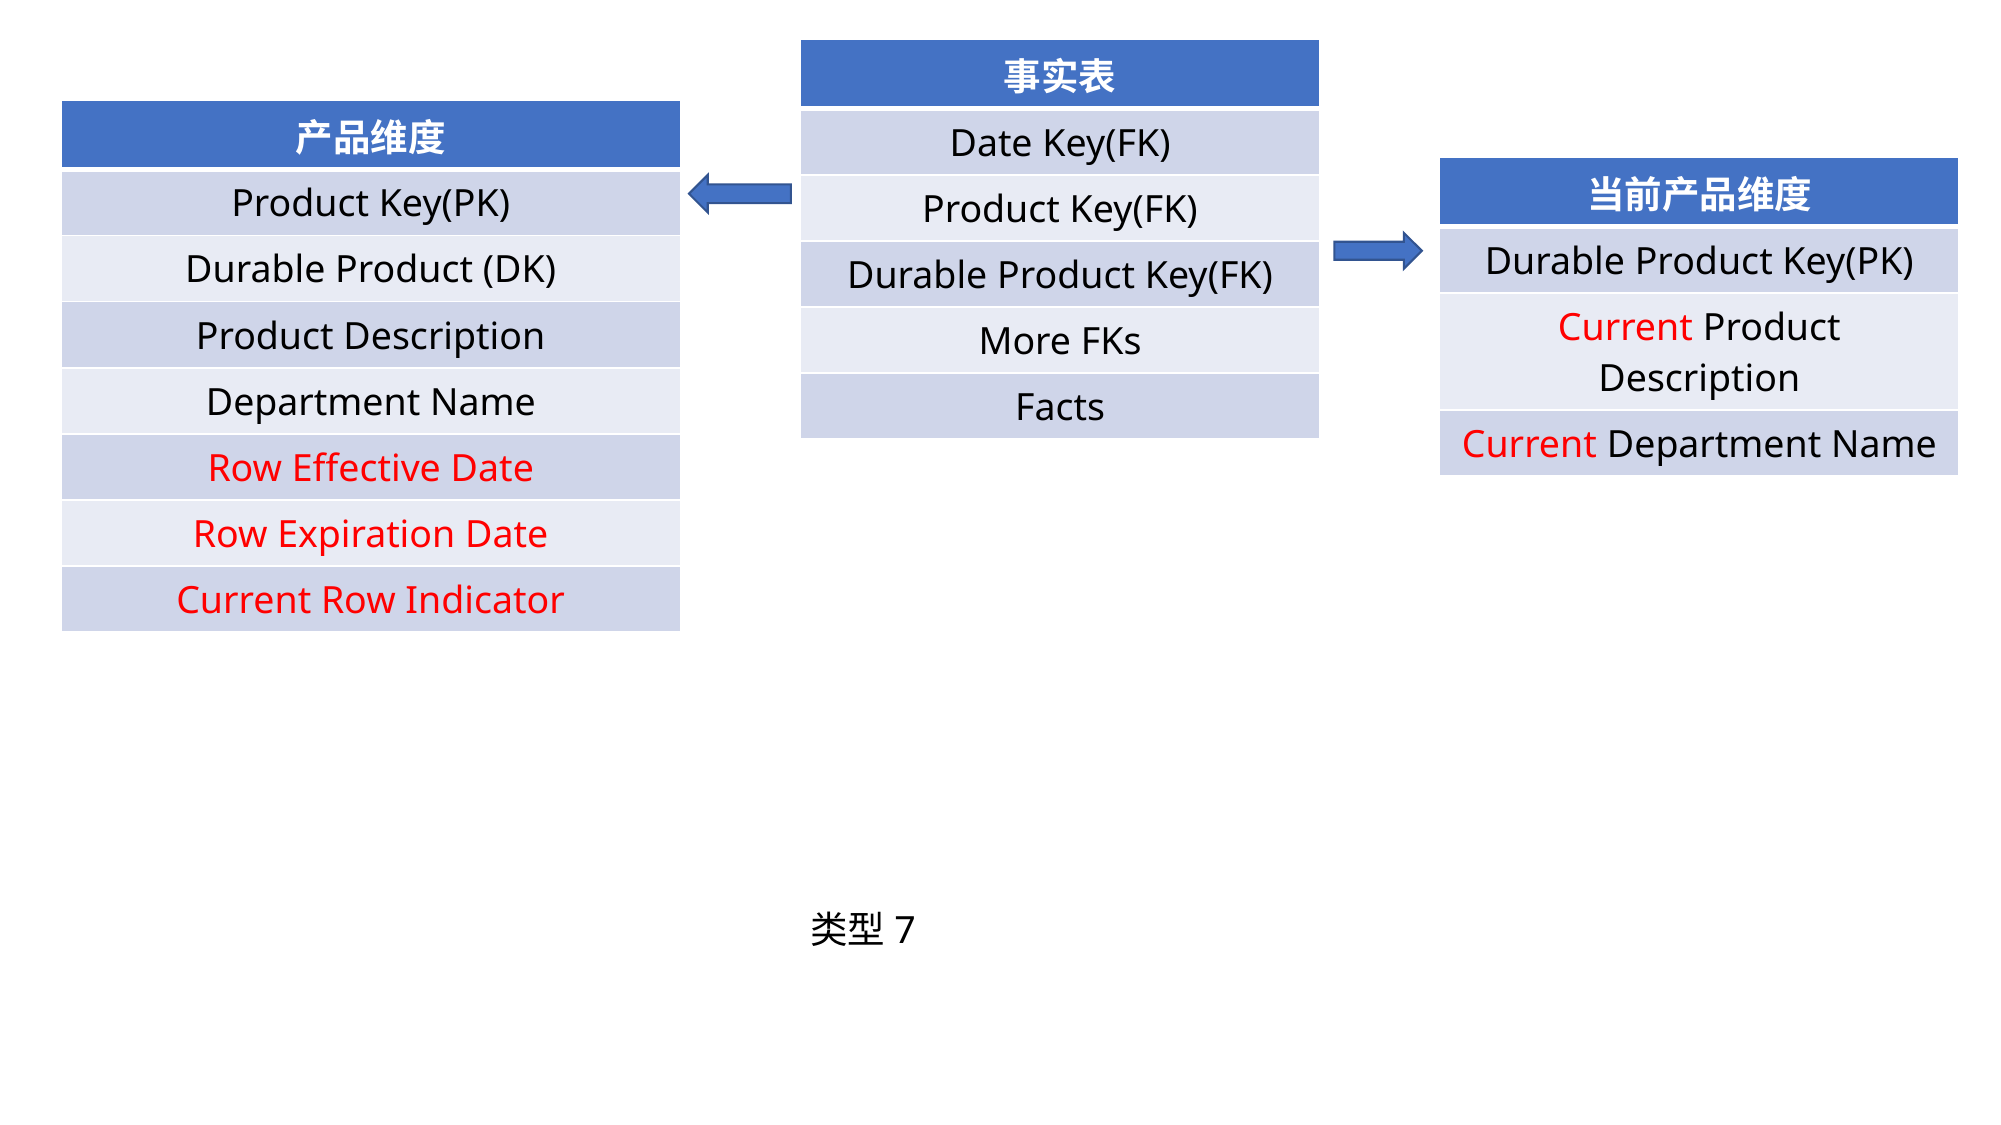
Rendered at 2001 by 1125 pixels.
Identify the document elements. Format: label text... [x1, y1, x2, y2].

table_cell Product Key(PK) [62, 172, 680, 235]
table_cell More FKs [801, 308, 1319, 372]
table_cell Durable Product Key(FK) [801, 242, 1319, 306]
table_cell Facts [801, 374, 1319, 438]
table_cell Product Description [62, 302, 680, 367]
table_cell Current Product Description [1440, 294, 1958, 409]
text_box [687, 172, 792, 215]
table_header 事实表 [801, 40, 1319, 106]
table_cell Durable Product (DK) [62, 236, 680, 301]
table_cell Row Effective Date [62, 435, 680, 499]
table_cell Department Name [62, 369, 680, 433]
table_cell Current Row Indicator [62, 567, 680, 631]
table_cell Durable Product Key(PK) [1440, 229, 1958, 292]
table_header 产品维度 [62, 101, 680, 167]
table_cell Date Key(FK) [801, 111, 1319, 174]
text_box 类型7 [795, 898, 931, 959]
text_box [1333, 230, 1424, 272]
table_header 当前产品维度 [1440, 158, 1958, 224]
table_cell Current Department Name [1440, 411, 1958, 475]
table_cell Product Key(FK) [801, 176, 1319, 240]
table_cell Row Expiration Date [62, 501, 680, 565]
